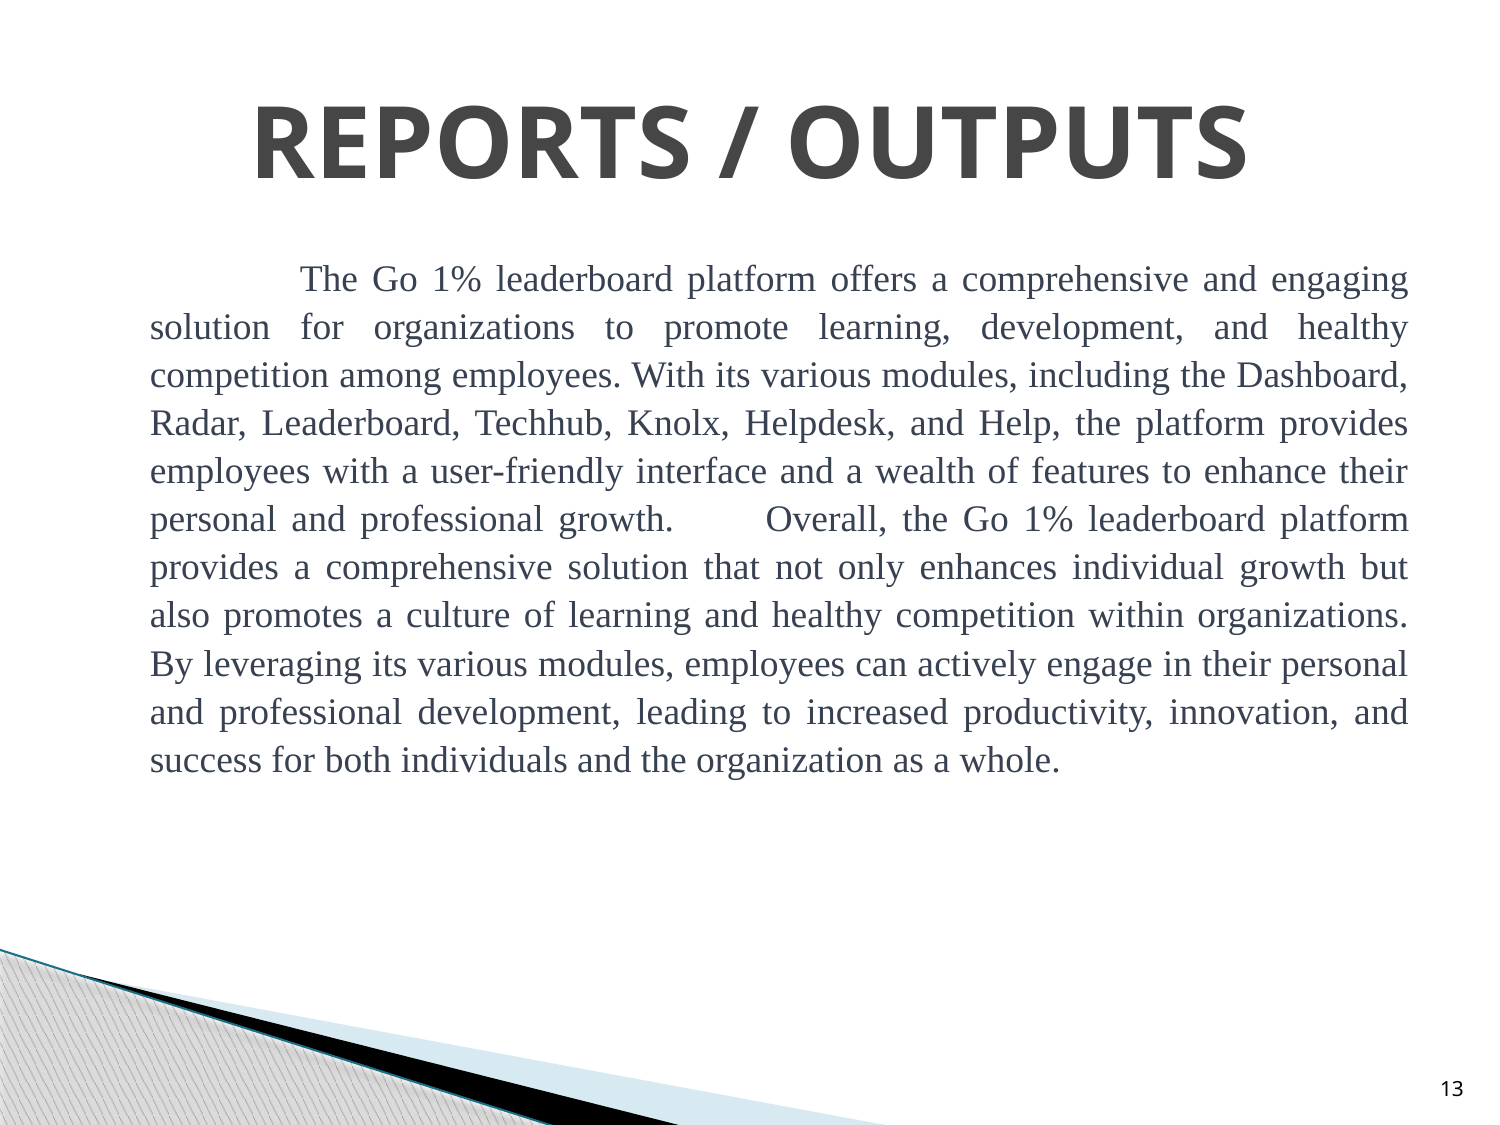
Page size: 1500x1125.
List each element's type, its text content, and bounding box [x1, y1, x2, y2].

list The Go 1% leaderboard platform offers a comprehensive and engaging solution for organizations to promote learning, development, and healthy competition among employees. With its various modules, including the Dashboard, Radar, Leaderboard, Techhub, Knolx, Helpdesk, and Help, the platform provides employees with a user-friendly interface and a wealth of features to enhance their personal and professional growth. Overall, the Go 1% leaderboard platform provides a comprehensive solution that not only enhances individual growth but also promotes a culture of learning and healthy competition within organizations. By leveraging its various modules, employees can actively engage in their personal and professional development, leading to increased productivity, innovation, and success for both individuals and the organization as a whole. [75, 243, 1425, 986]
slide_number 13 [1418, 1051, 1479, 1112]
title REPORTS / OUTPUTS [75, 45, 1425, 233]
